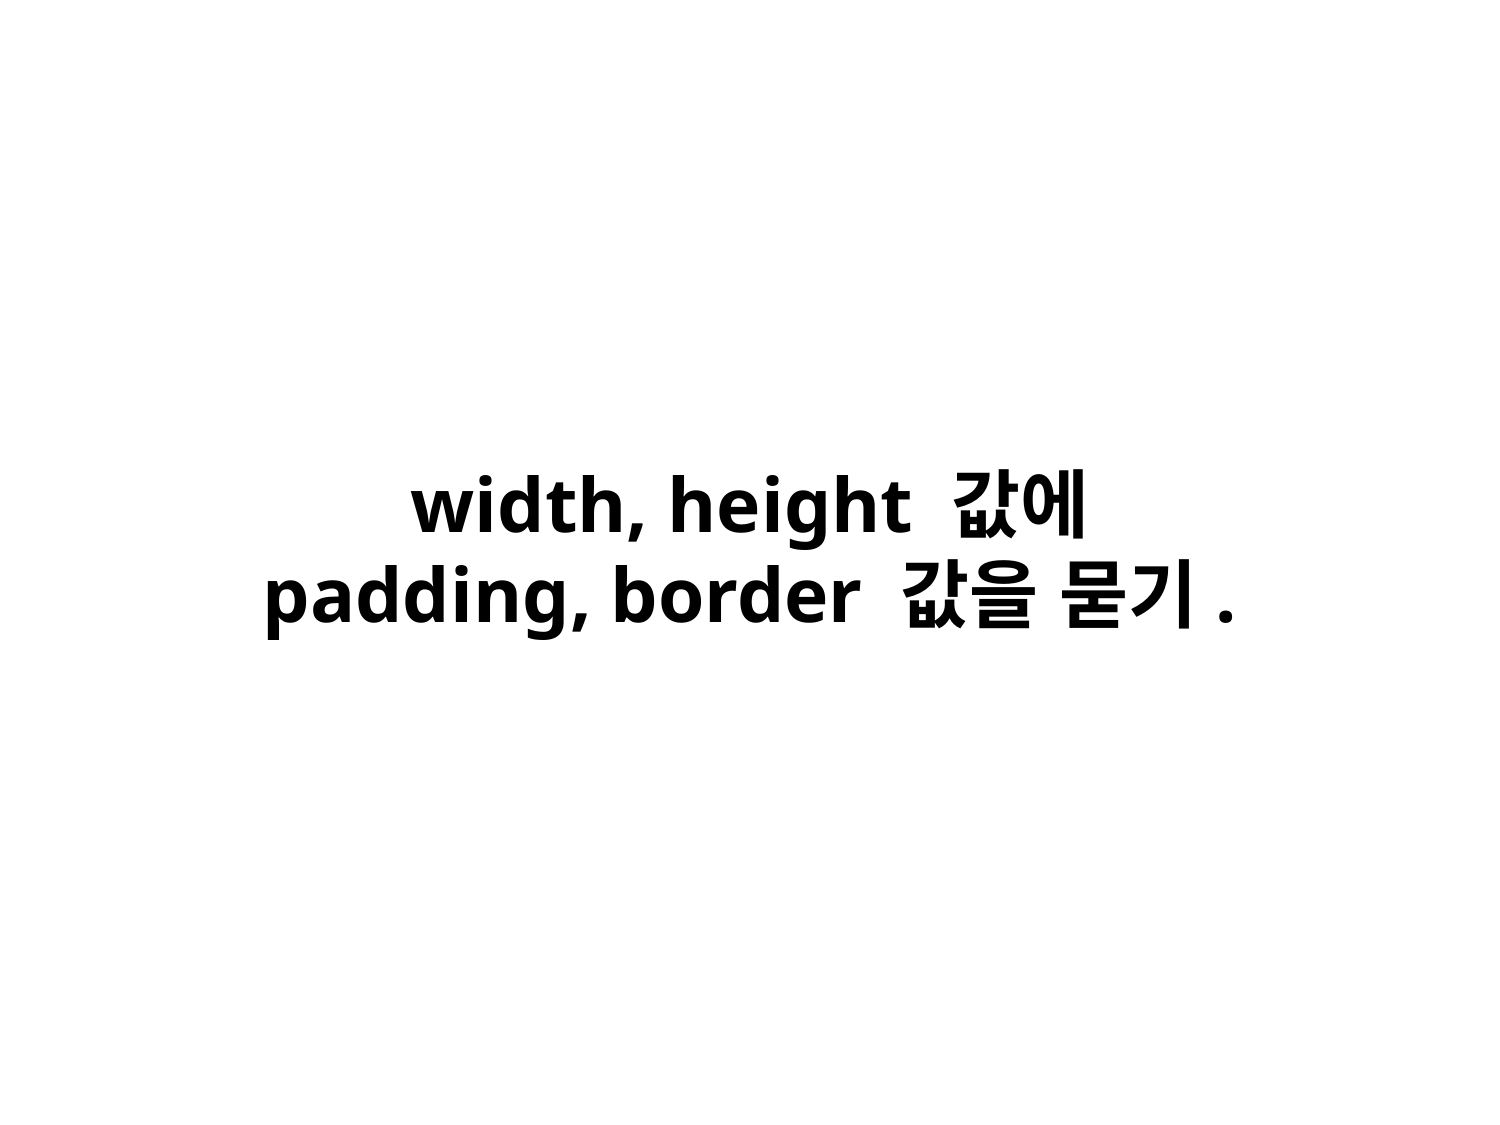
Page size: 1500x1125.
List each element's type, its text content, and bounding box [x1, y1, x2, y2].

title width, height 값에 padding, border 값을 묻기. [112, 267, 1388, 829]
